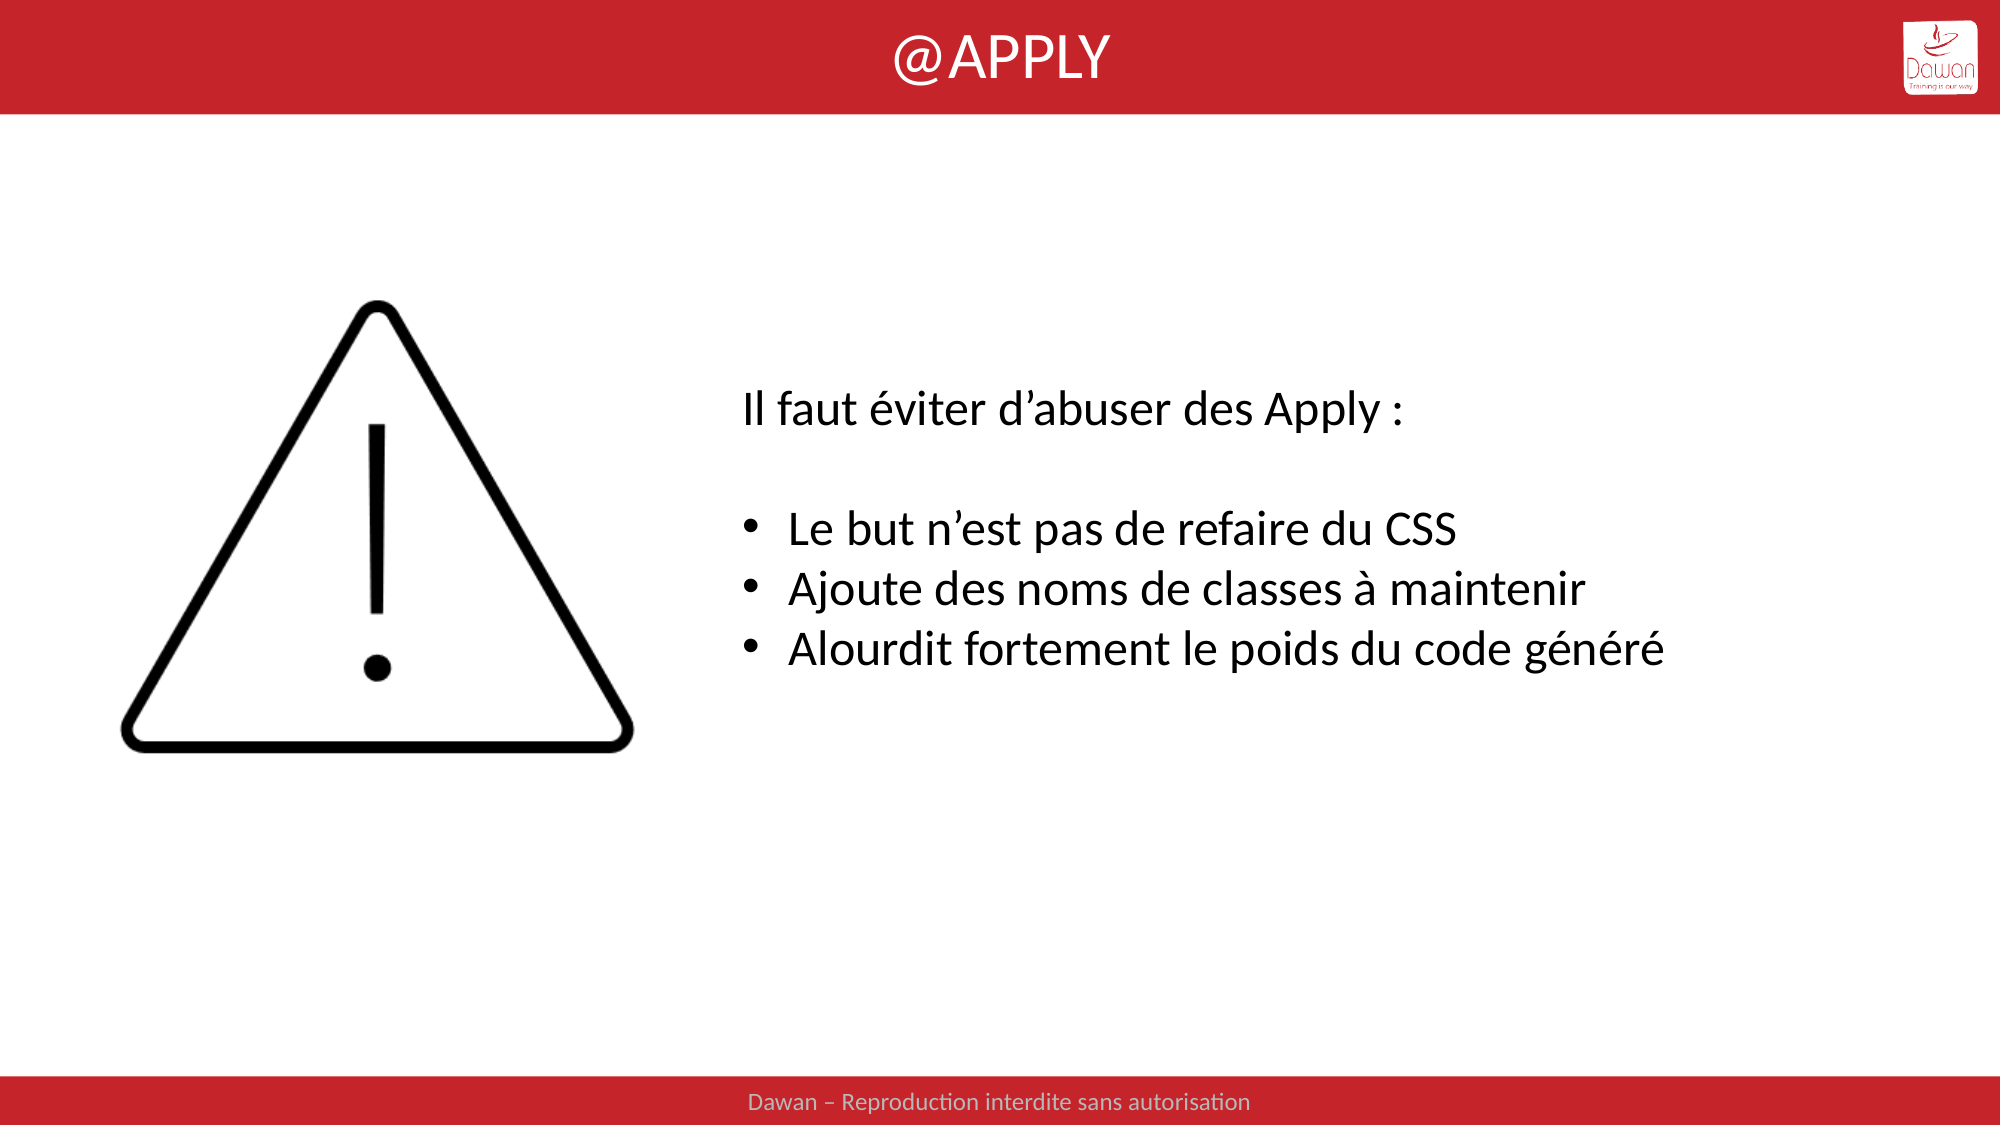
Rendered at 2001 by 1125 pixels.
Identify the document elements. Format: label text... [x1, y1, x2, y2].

title @apply [29, 0, 1971, 115]
picture [92, 241, 663, 813]
footer Dawan – Reproduction interdite sans autorisation [662, 1080, 1338, 1121]
picture [1971, 20, 1978, 95]
text_box Il faut éviter d’abuser des Apply : Le but n’est pas de refaire du CSS Ajoute des noms de classes à maintenir Alourdit fortement le poids du code généré [727, 367, 1863, 683]
